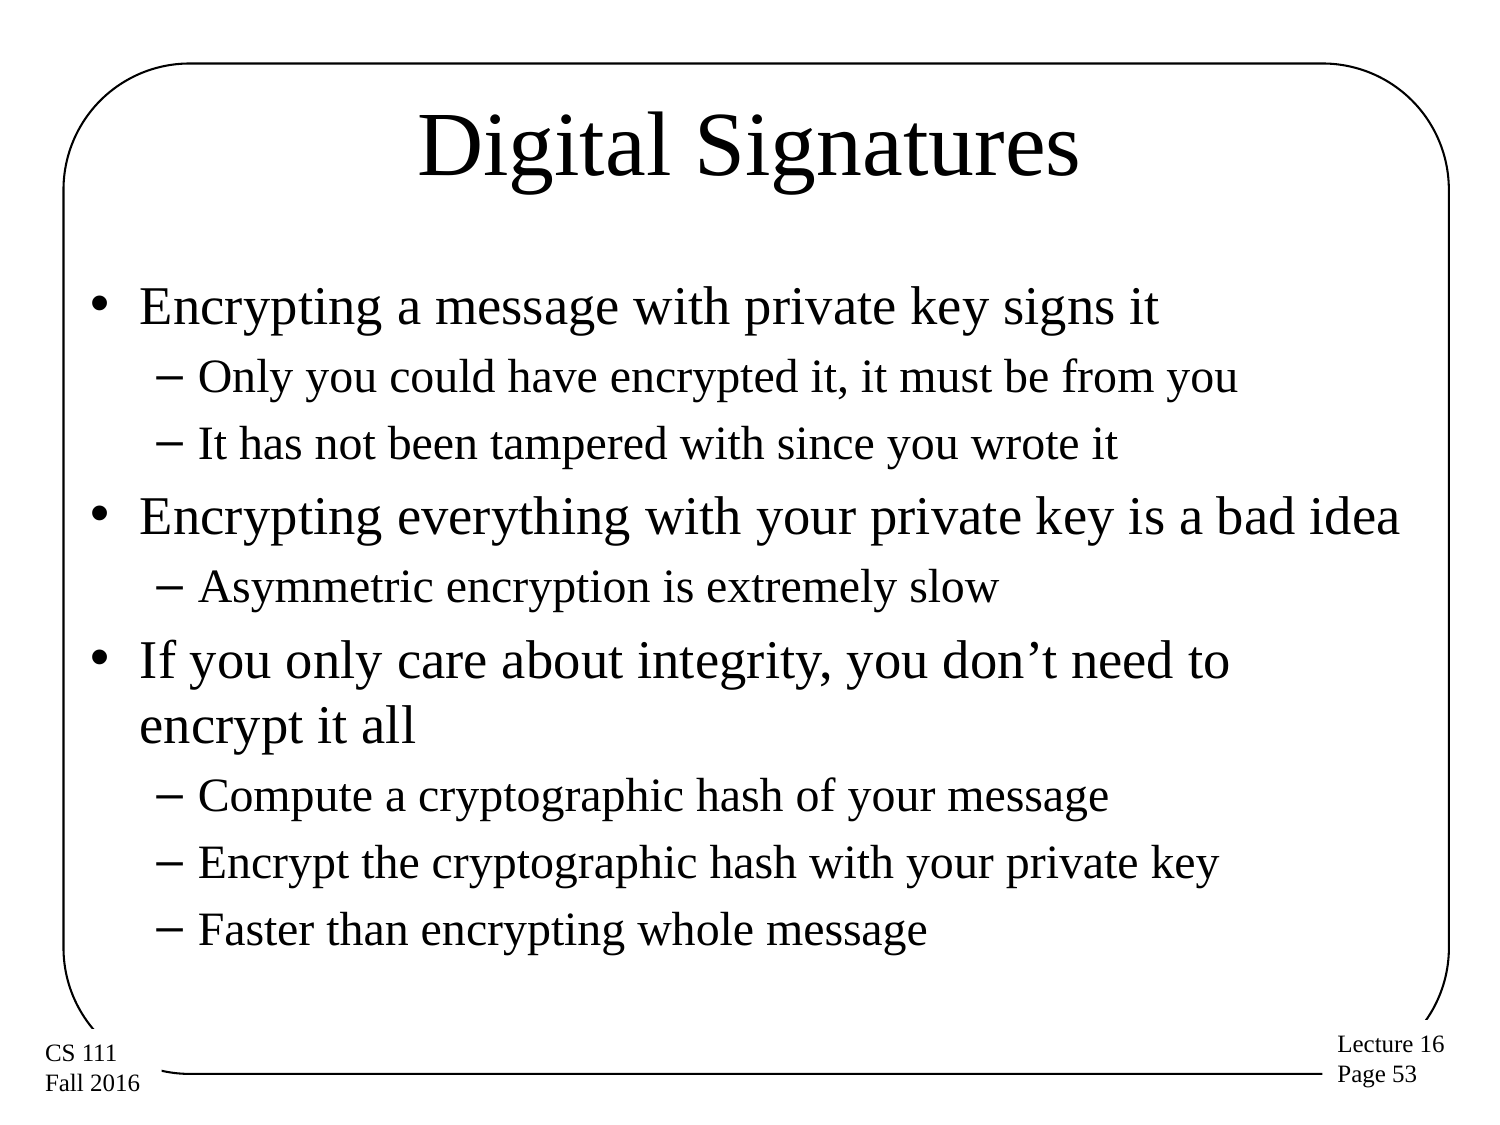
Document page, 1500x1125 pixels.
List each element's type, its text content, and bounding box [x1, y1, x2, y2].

list Encrypting a message with private key signs it Only you could have encrypted it, it must be from you It has not been tampered with since you wrote it Encrypting everything with your private key is a bad idea Asymmetric encryption is extremely slow If you only care about integrity, you don’t need to encrypt it all Compute a cryptographic hash of your message Encrypt the cryptographic hash with your private key Faster than encrypting whole message [74, 262, 1426, 1006]
title Digital Signatures [74, 44, 1426, 233]
